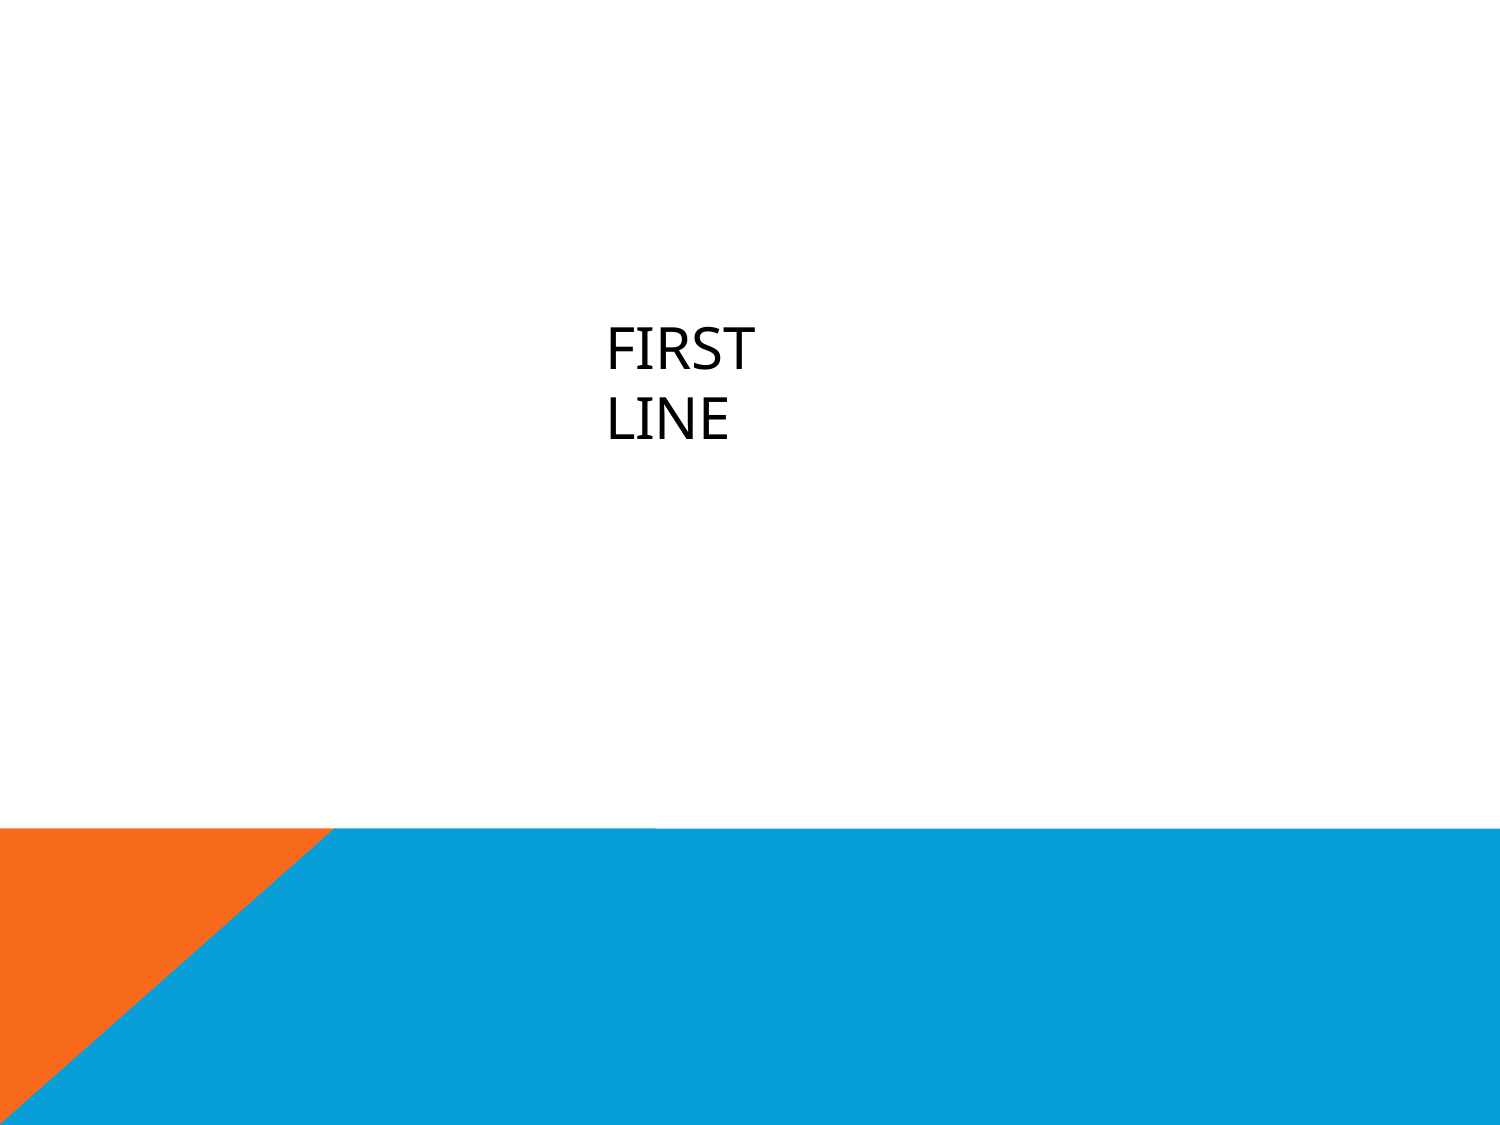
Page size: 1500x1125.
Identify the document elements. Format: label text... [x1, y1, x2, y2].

title FIRST LINE [603, 309, 879, 500]
